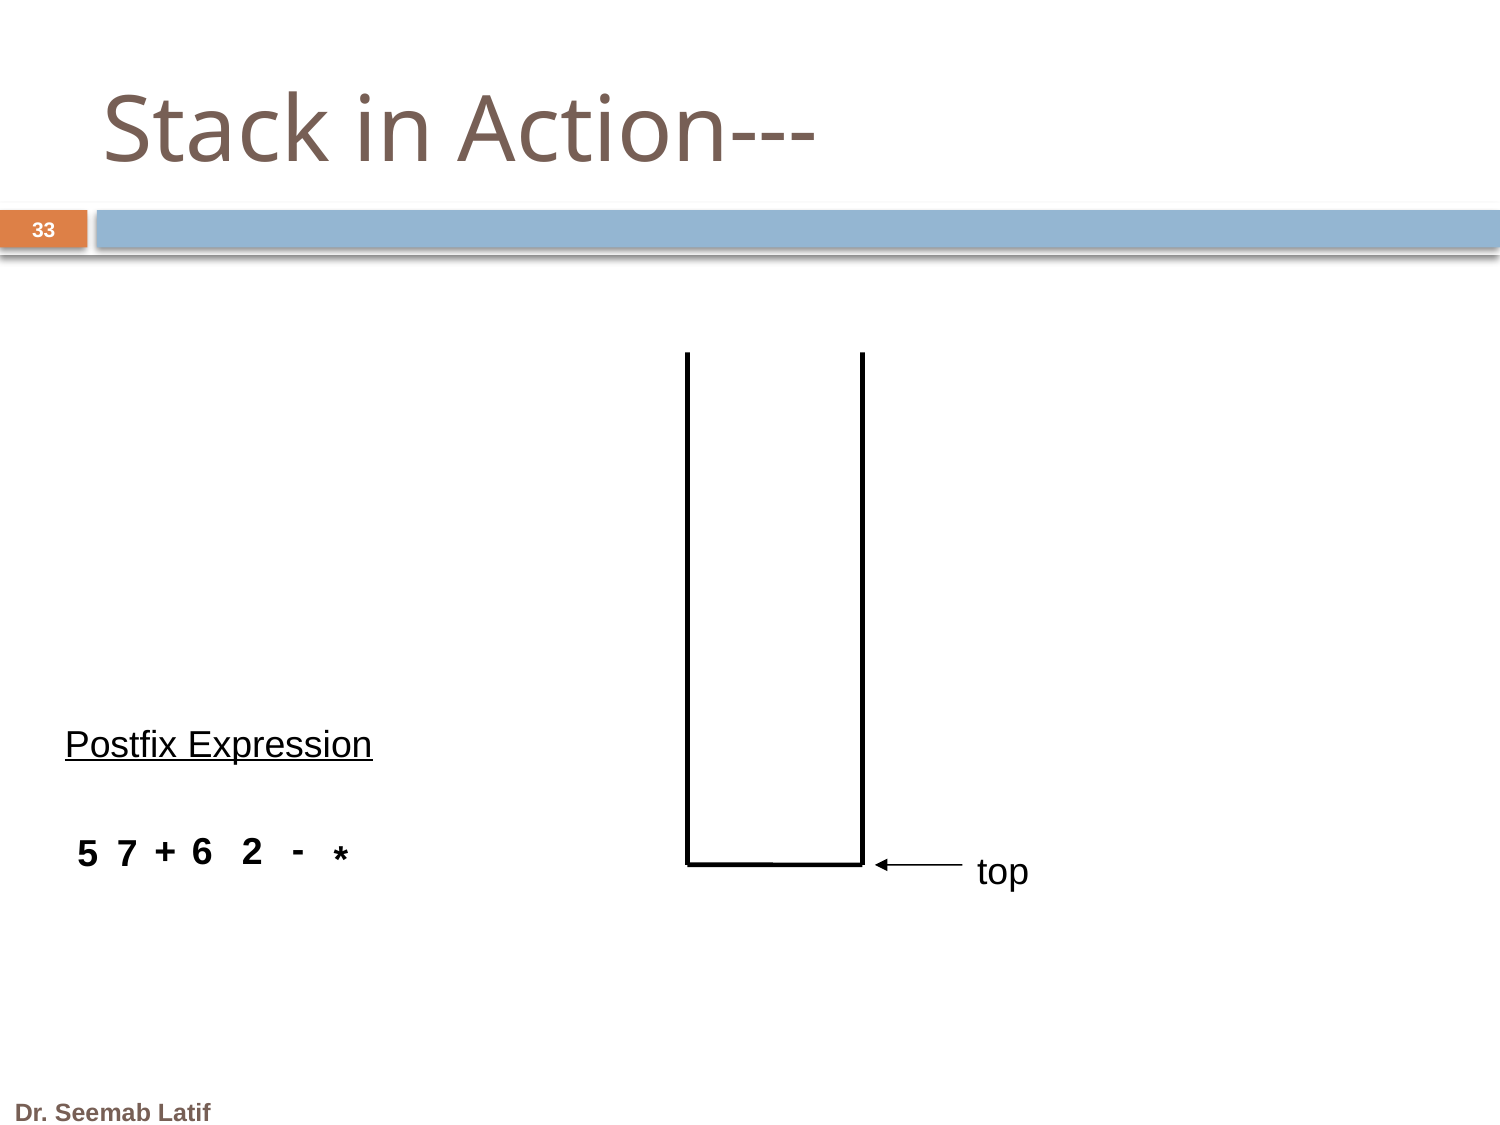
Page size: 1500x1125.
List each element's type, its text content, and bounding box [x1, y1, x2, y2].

text_box 7 [102, 821, 139, 882]
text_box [687, 351, 863, 866]
text_box + [139, 819, 190, 925]
slide_number 33 [0, 208, 88, 249]
text_box 2 [227, 819, 290, 880]
text_box 6 [177, 819, 227, 880]
text_box * [318, 828, 382, 888]
text_box 5 [62, 821, 102, 882]
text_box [874, 839, 1188, 901]
text_box Postfix Expression [50, 712, 463, 773]
text_box Stack in Action--- [87, 62, 1075, 188]
text_box - [277, 817, 328, 878]
